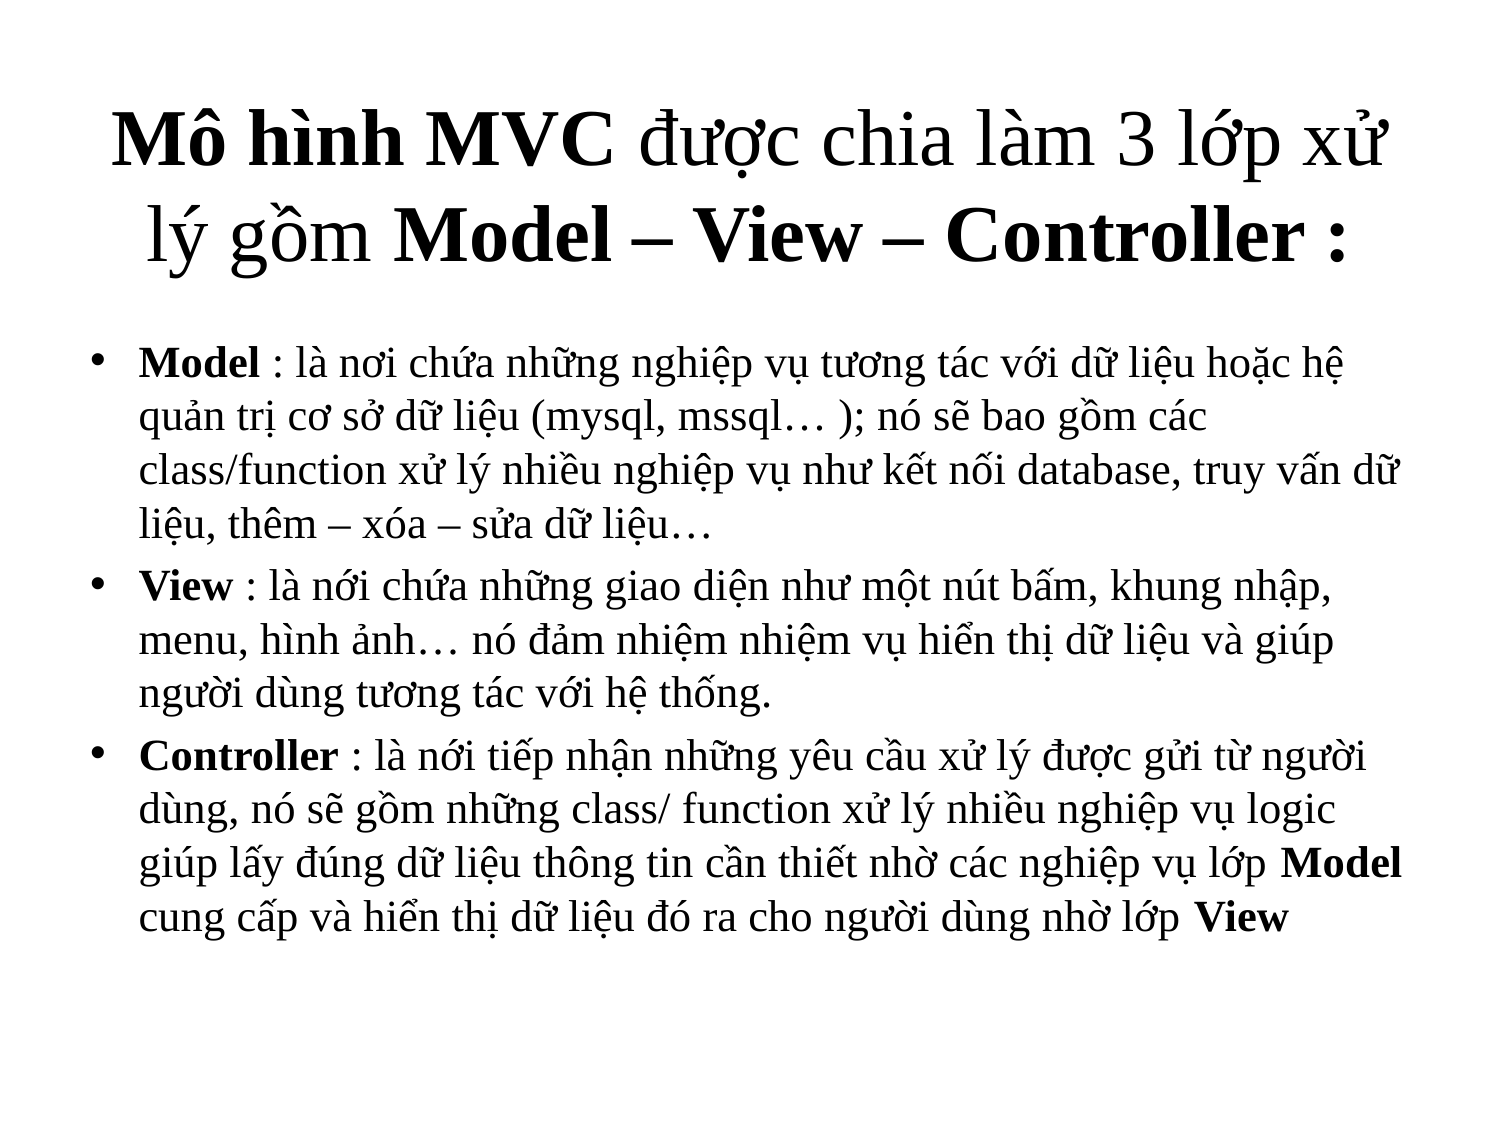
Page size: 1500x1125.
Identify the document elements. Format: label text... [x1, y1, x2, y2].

title Mô hình MVC được chia làm 3 lớp xử lý gồm Model – View – Controller : [75, 75, 1425, 288]
list Model : là nơi chứa những nghiệp vụ tương tác với dữ liệu hoặc hệ quản trị cơ sở dữ liệu (mysql, mssql… ); nó sẽ bao gồm các class/function xử lý nhiều nghiệp vụ như kết nối database, truy vấn dữ liệu, thêm – xóa – sửa dữ liệu… View : là nới chứa những giao diện như một nút bấm, khung nhập, menu, hình ảnh… nó đảm nhiệm nhiệm vụ hiển thị dữ liệu và giúp người dùng tương tác với hệ thống. Controller : là nới tiếp nhận những yêu cầu xử lý được gửi từ người dùng, nó sẽ gồm những class/ function xử lý nhiều nghiệp vụ logic giúp lấy đúng dữ liệu thông tin cần thiết nhờ các nghiệp vụ lớp Model cung cấp và hiển thị dữ liệu đó ra cho người dùng nhờ lớp View [75, 324, 1425, 1005]
